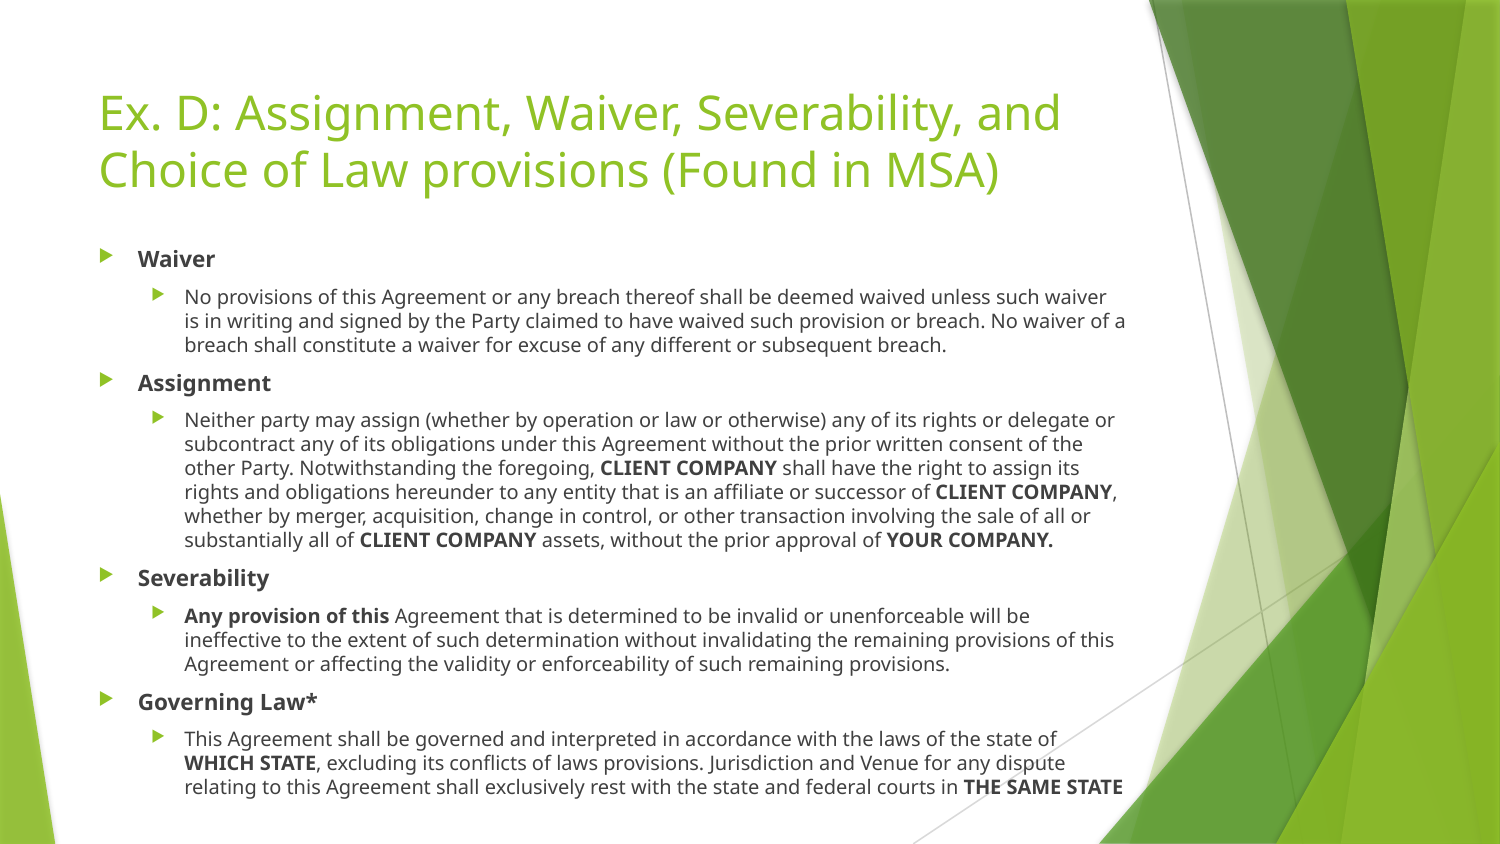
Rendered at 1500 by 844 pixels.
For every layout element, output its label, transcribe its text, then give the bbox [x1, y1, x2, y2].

title Ex. D: Assignment, Waiver, Severability, and Choice of Law provisions (Found in MSA) [83, 75, 1141, 237]
list Waiver No provisions of this Agreement or any breach thereof shall be deemed waived unless such waiver is in writing and signed by the Party claimed to have waived such provision or breach. No waiver of a breach shall constitute a waiver for excuse of any different or subsequent breach. Assignment Neither party may assign (whether by operation or law or otherwise) any of its rights or delegate or subcontract any of its obligations under this Agreement without the prior written consent of the other Party. Notwithstanding the foregoing, CLIENT COMPANY shall have the right to assign its rights and obligations hereunder to any entity that is an affiliate or successor of CLIENT COMPANY, whether by merger, acquisition, change in control, or other transaction involving the sale of all or substantially all of CLIENT COMPANY assets, without the prior approval of YOUR COMPANY. Severability Any provision of this Agreement that is determined to be invalid or unenforceable will be ineffective to the extent of such determination without invalidating the remaining provisions of this Agreement or affecting the validity or enforceability of such remaining provisions. Governing Law* This Agreement shall be governed and interpreted in accordance with the laws of the state of WHICH STATE, excluding its conflicts of laws provisions. Jurisdiction and Venue for any dispute relating to this Agreement shall exclusively rest with the state and federal courts in THE SAME STATE [83, 237, 1141, 816]
